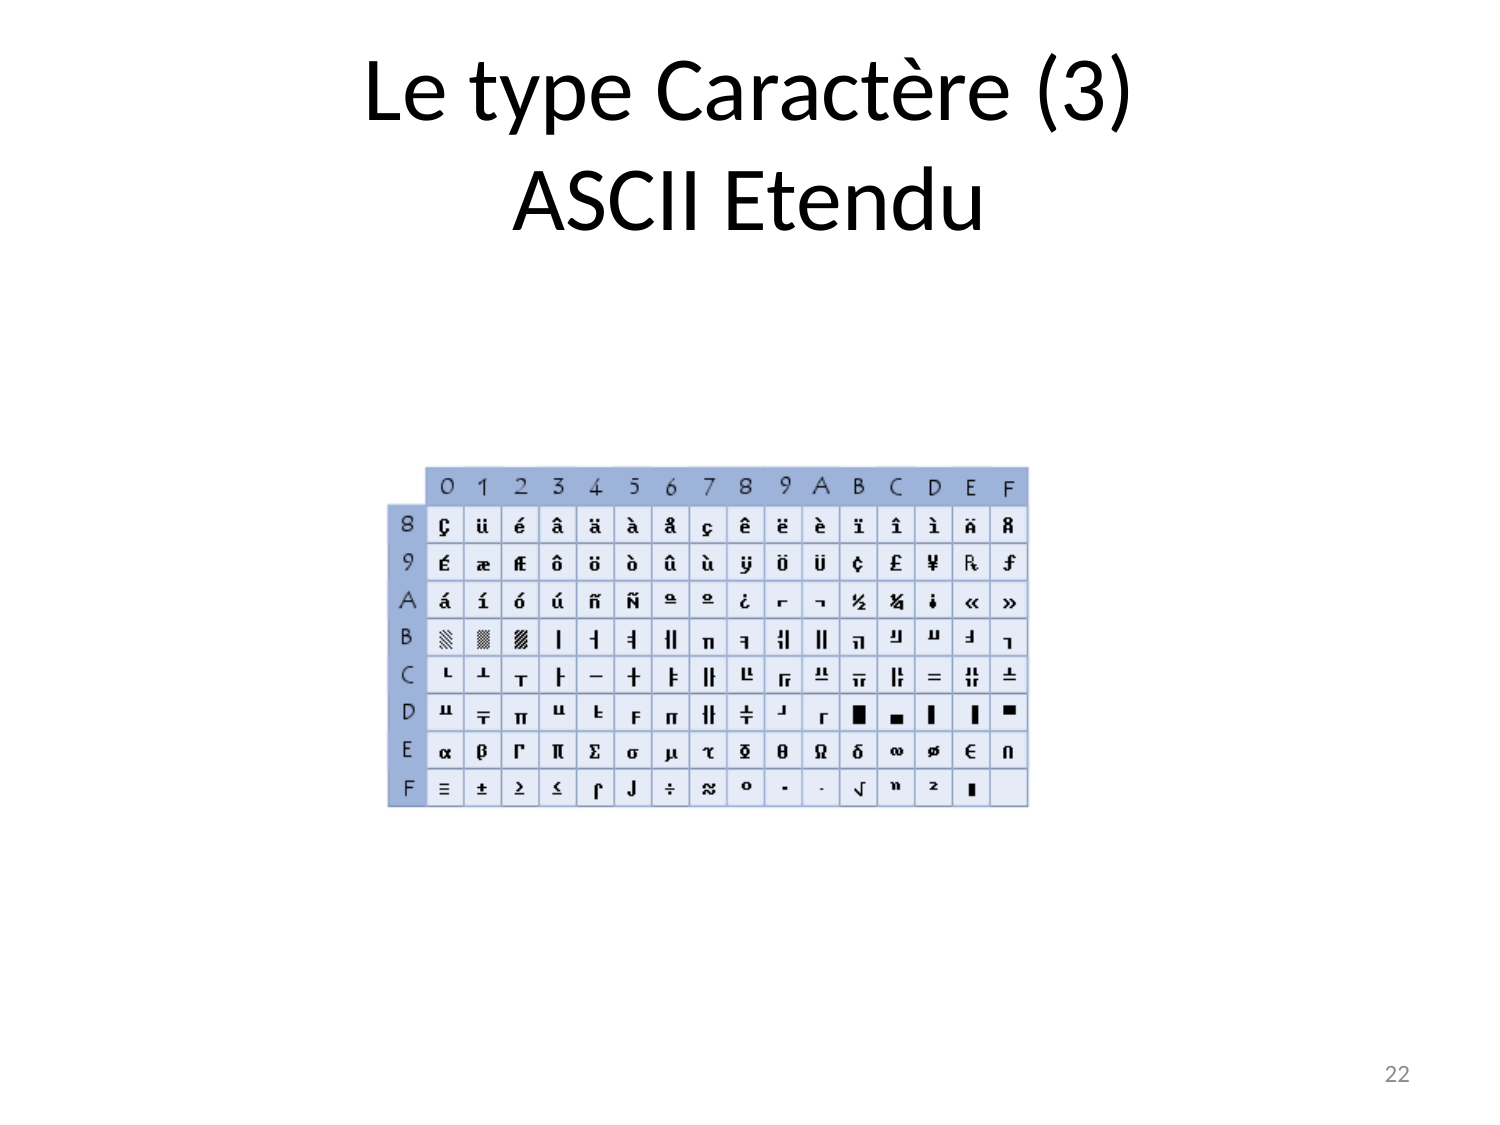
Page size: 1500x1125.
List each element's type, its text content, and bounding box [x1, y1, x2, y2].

text_box Le code ASCII étendu OEM, c'est-à-dire celui qui équipait les premières machines de type IBM PC [0, 0, 1500, 229]
title Le type Caractère (3) ASCII Etendu [74, 229, 1426, 233]
slide_number 22 [1074, 1042, 1425, 1103]
picture [371, 454, 1049, 823]
